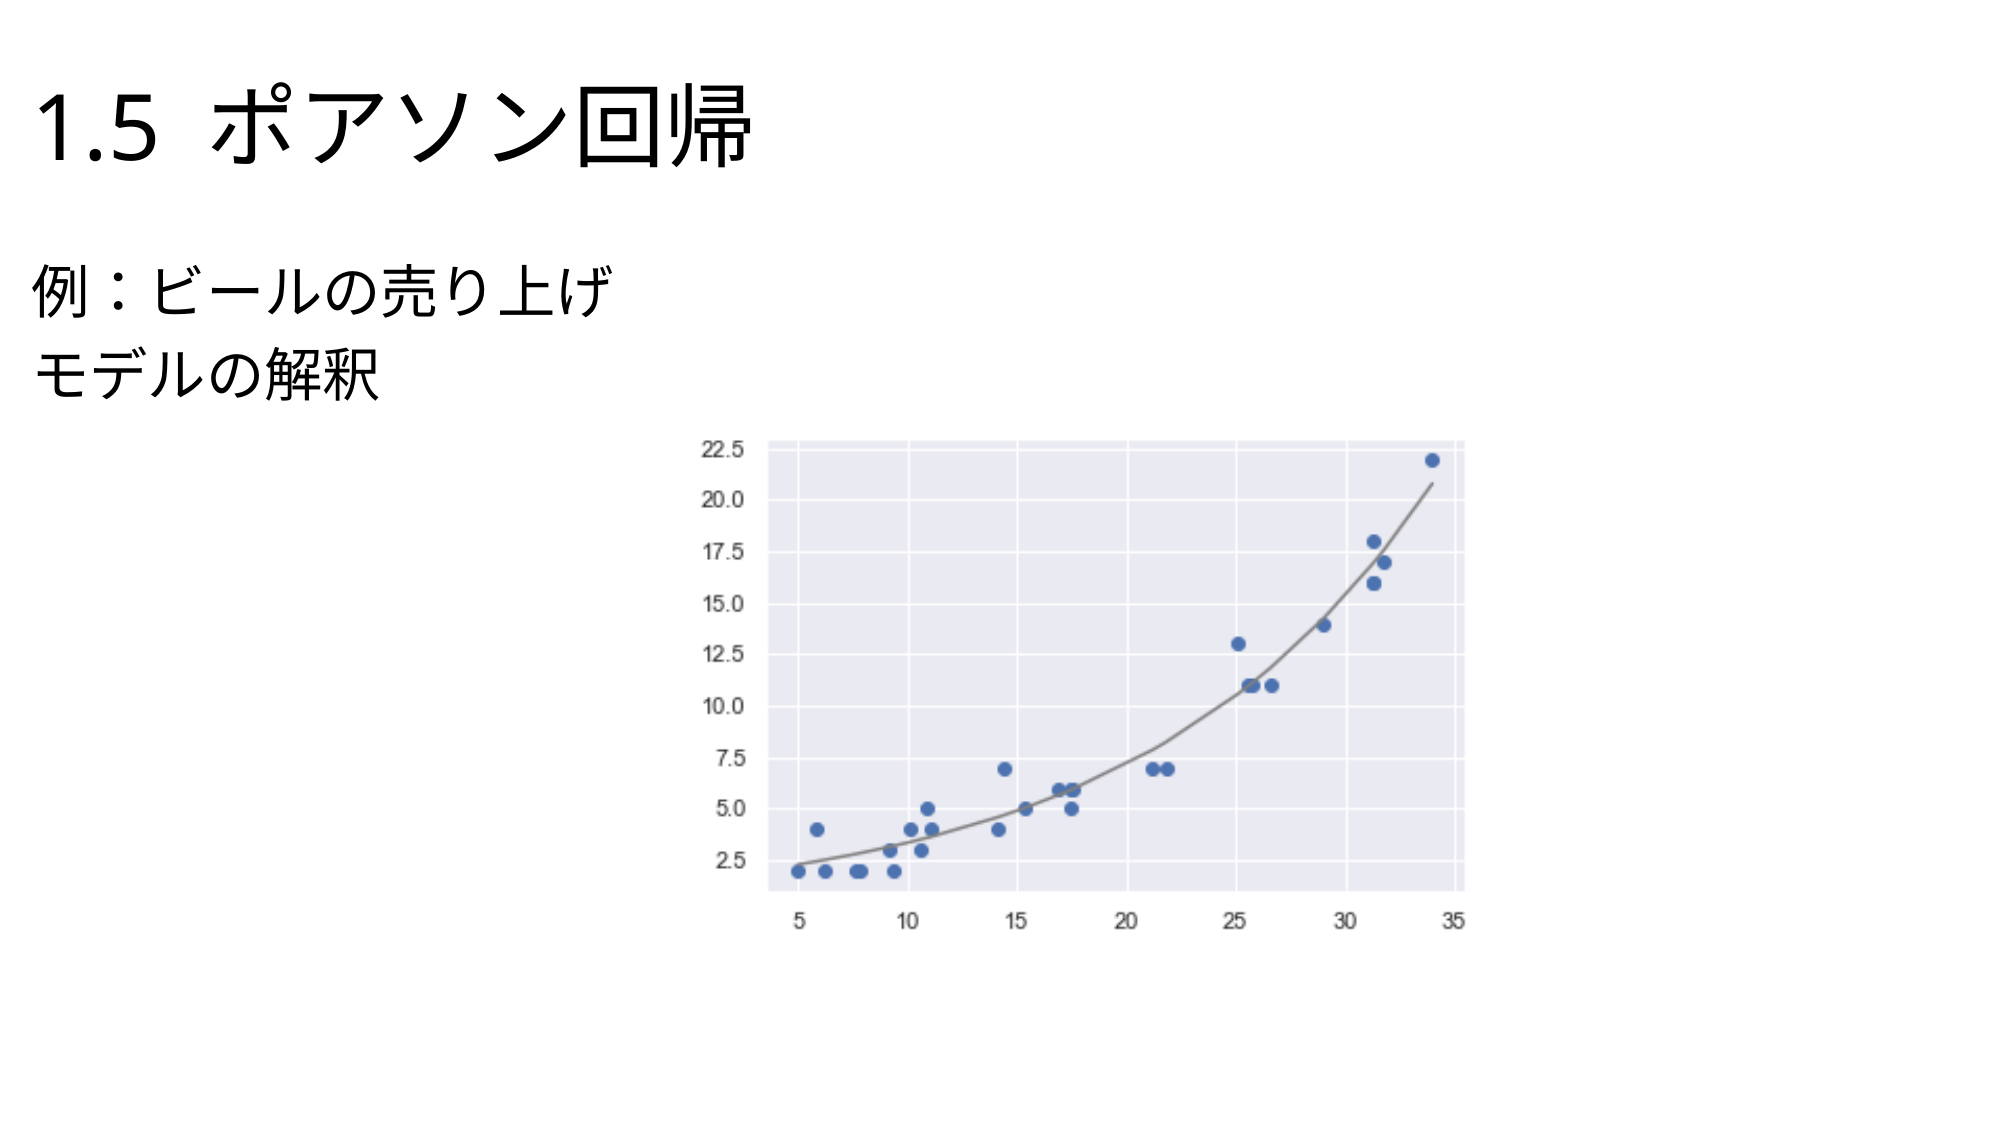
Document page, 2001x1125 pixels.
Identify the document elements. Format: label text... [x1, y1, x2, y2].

picture [654, 366, 1555, 967]
list 例：ビールの売り上げ モデルの解釈 [16, 255, 2000, 1125]
title 1.5 ポアソン回帰 [16, 22, 1975, 240]
